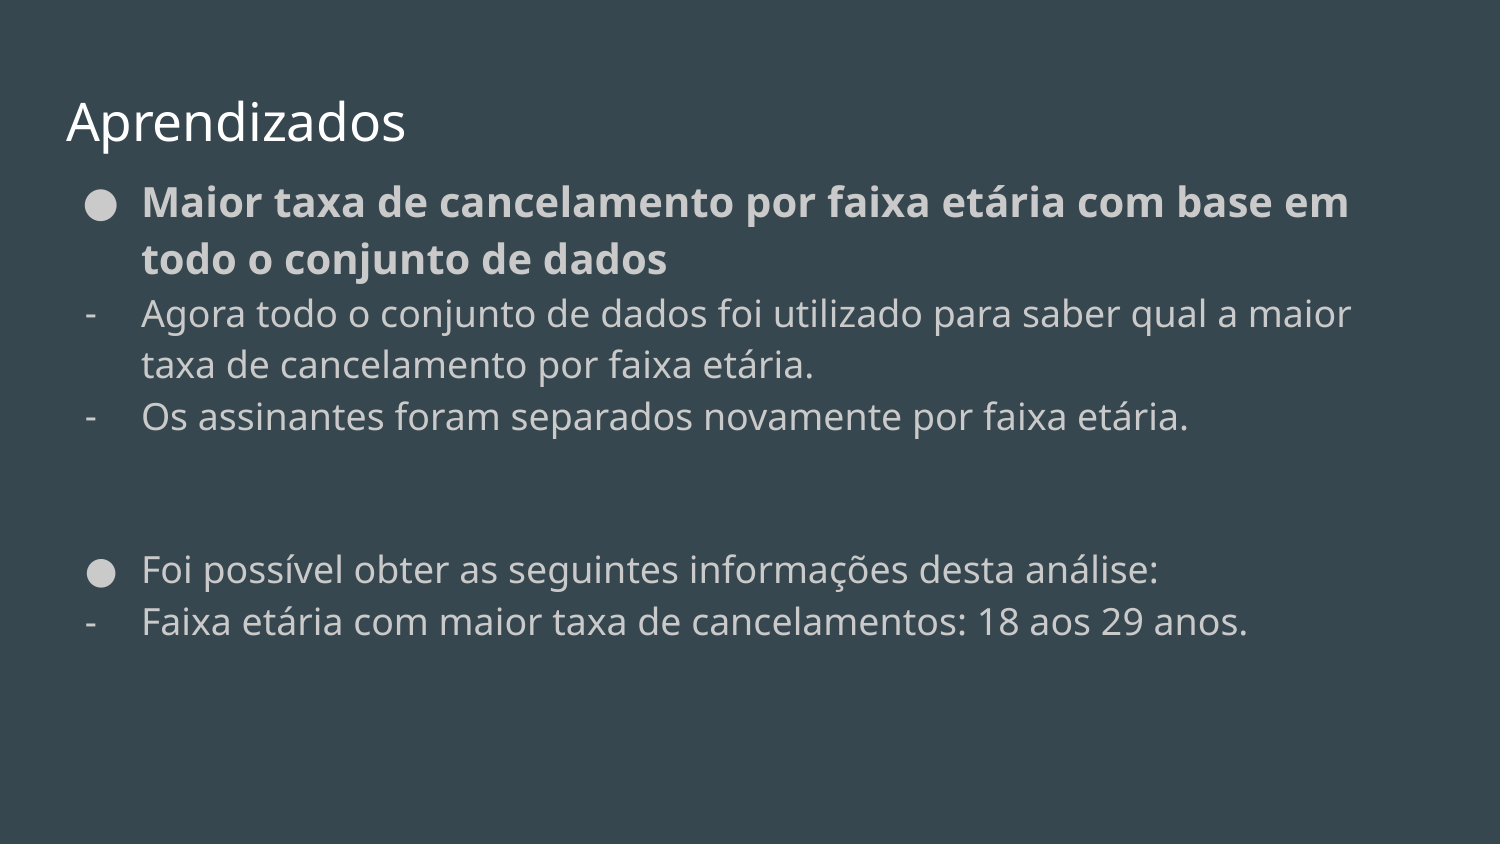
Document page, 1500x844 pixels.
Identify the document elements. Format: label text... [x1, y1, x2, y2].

title Aprendizados [51, 72, 1449, 152]
list Maior taxa de cancelamento por faixa etária com base em todo o conjunto de dados Agora todo o conjunto de dados foi utilizado para saber qual a maior taxa de cancelamento por faixa etária. Os assinantes foram separados novamente por faixa etária. Foi possível obter as seguintes informações desta análise: Faixa etária com maior taxa de cancelamentos: 18 aos 29 anos. [51, 152, 1449, 844]
